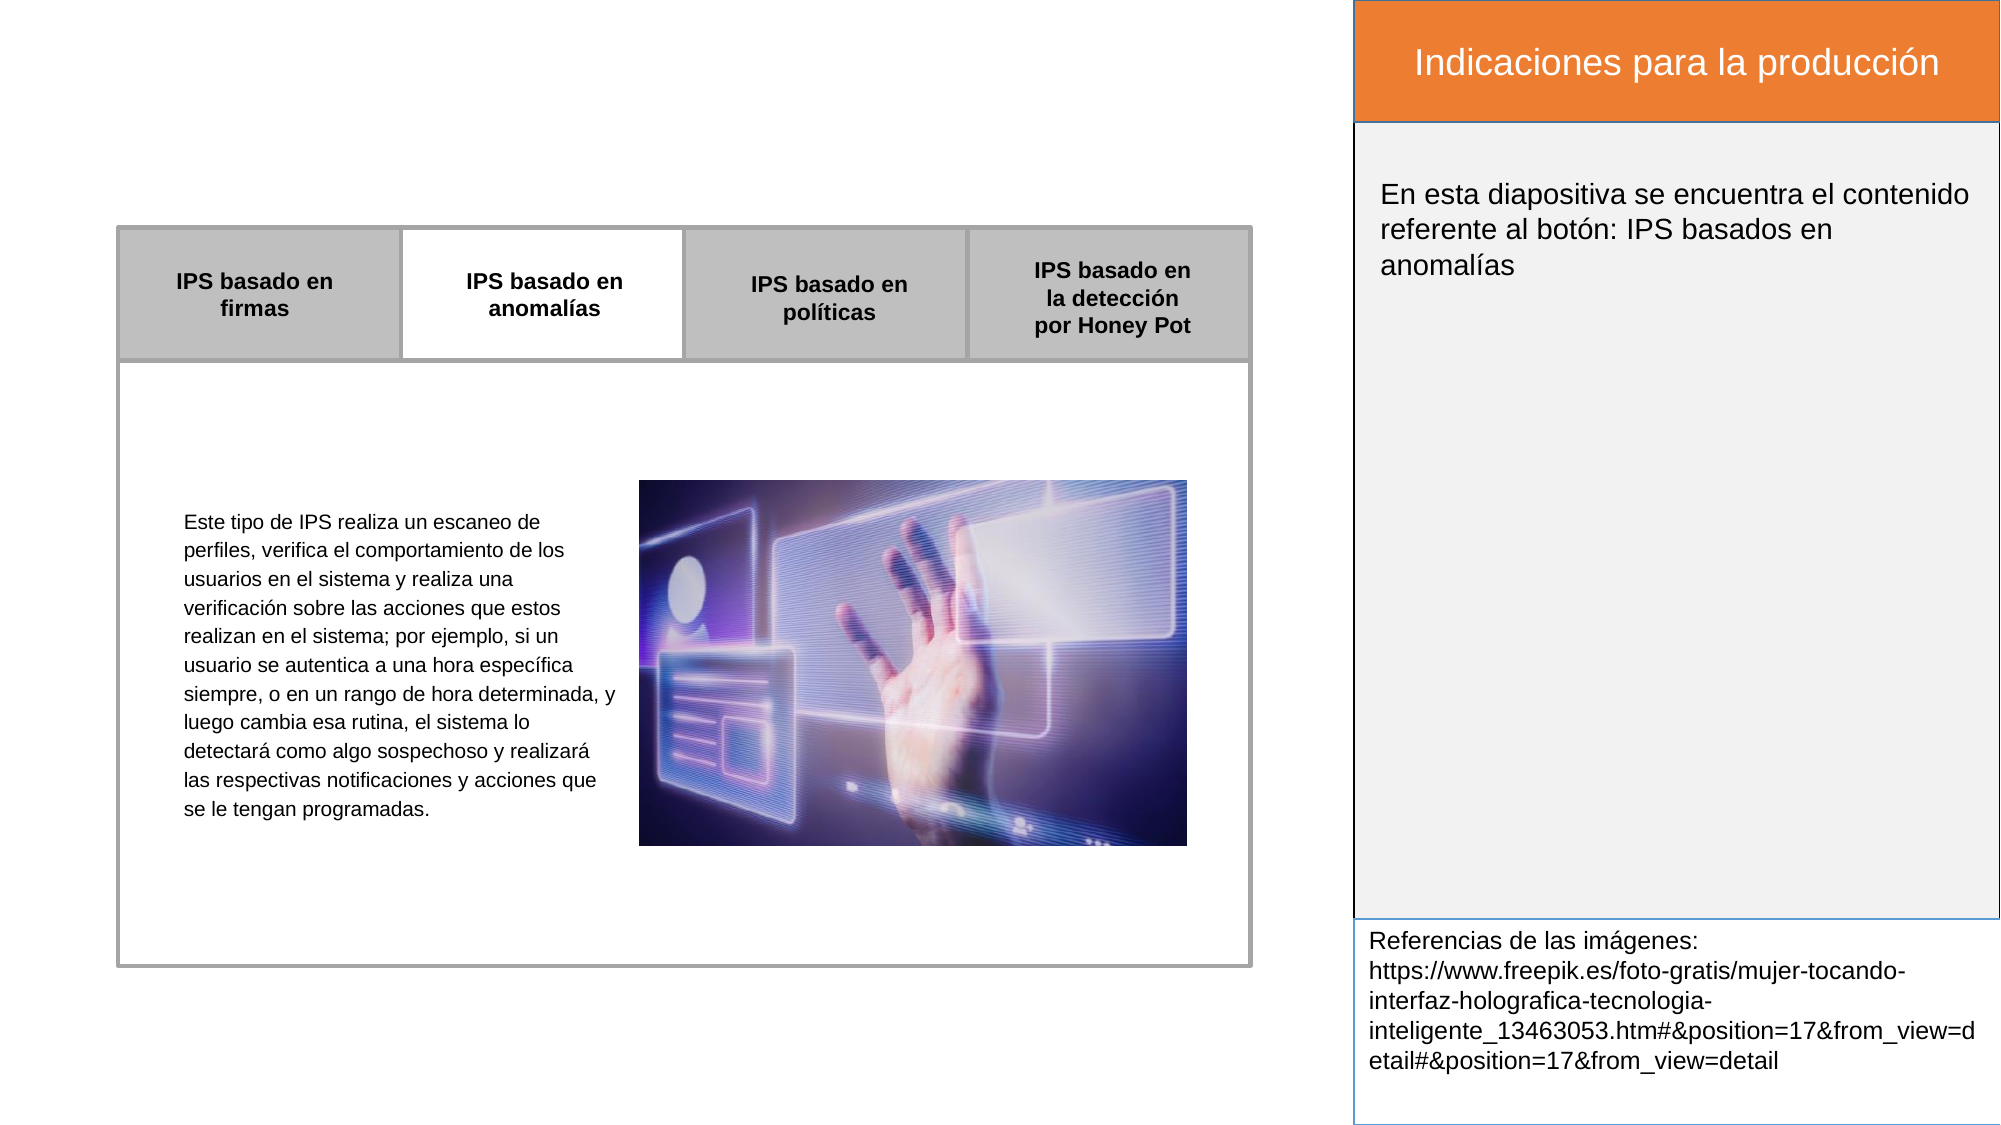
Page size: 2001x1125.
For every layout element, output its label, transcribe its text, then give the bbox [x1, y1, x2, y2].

text_box [401, 227, 684, 360]
text_box Este tipo de IPS realiza un escaneo de perfiles, verifica el comportamiento de los usuarios en el sistema y realiza una verificación sobre las acciones que estos realizan en el sistema; por ejemplo, si un usuario se autentica a una hora específica siempre, o en un rango de hora determinada, y luego cambia esa rutina, el sistema lo detectará como algo sospechoso y realizará las respectivas notificaciones y acciones que se le tengan programadas. [168, 497, 634, 830]
picture [639, 480, 1187, 846]
text_box [117, 227, 401, 360]
text_box IPS basado en la detección por Honey Pot [1018, 248, 1208, 347]
text_box Indicaciones para la producción [1353, 0, 2000, 122]
text_box En esta diapositiva se encuentra el contenido referente al botón: IPS basados en anomalías [1365, 168, 1989, 664]
text_box [684, 227, 967, 360]
text_box IPS basado en firmas [160, 258, 350, 330]
text_box Referencias de las imágenes: https://www.freepik.es/foto-gratis/mujer-tocando-interfaz-holografica-tecnologia-inteligente_13463053.htm#&position=17&from_view=detail#&position=17&from_view=detail [1353, 918, 2000, 1125]
text_box [117, 360, 1251, 966]
text_box [1353, 122, 2000, 918]
text_box IPS basado en anomalías [450, 258, 640, 330]
text_box IPS basado en políticas [735, 262, 925, 333]
text_box [967, 227, 1251, 360]
